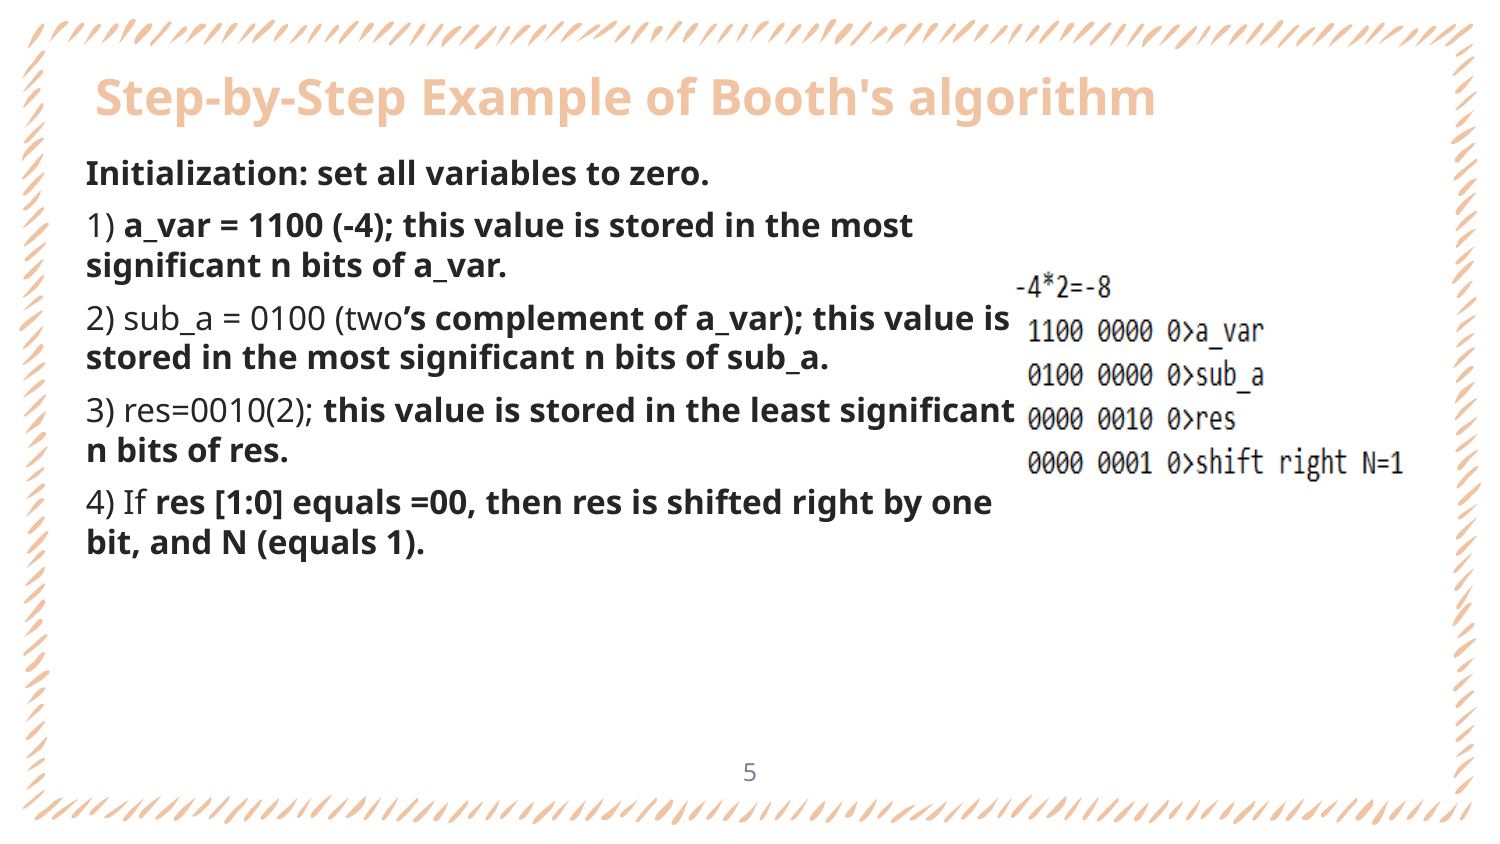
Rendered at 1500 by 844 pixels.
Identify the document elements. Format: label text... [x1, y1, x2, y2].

picture [992, 262, 1446, 487]
list Initialization: set all variables to zero. 1) a_var = 1100 (-4); this value is stored in the most significant n bits of a_var. 2) sub_a = 0100 (two’s complement of a_var); this value is stored in the most significant n bits of sub_a. 3) res=0010(2); this value is stored in the least significant n bits of res. 4) If res [1:0] equals =00, then res is shifted right by one bit, and N (equals 1). [54, 136, 1054, 689]
title Step-by-Step Example of Booth's algorithm [22, 0, 1231, 141]
slide_number 5 [0, 741, 1500, 807]
